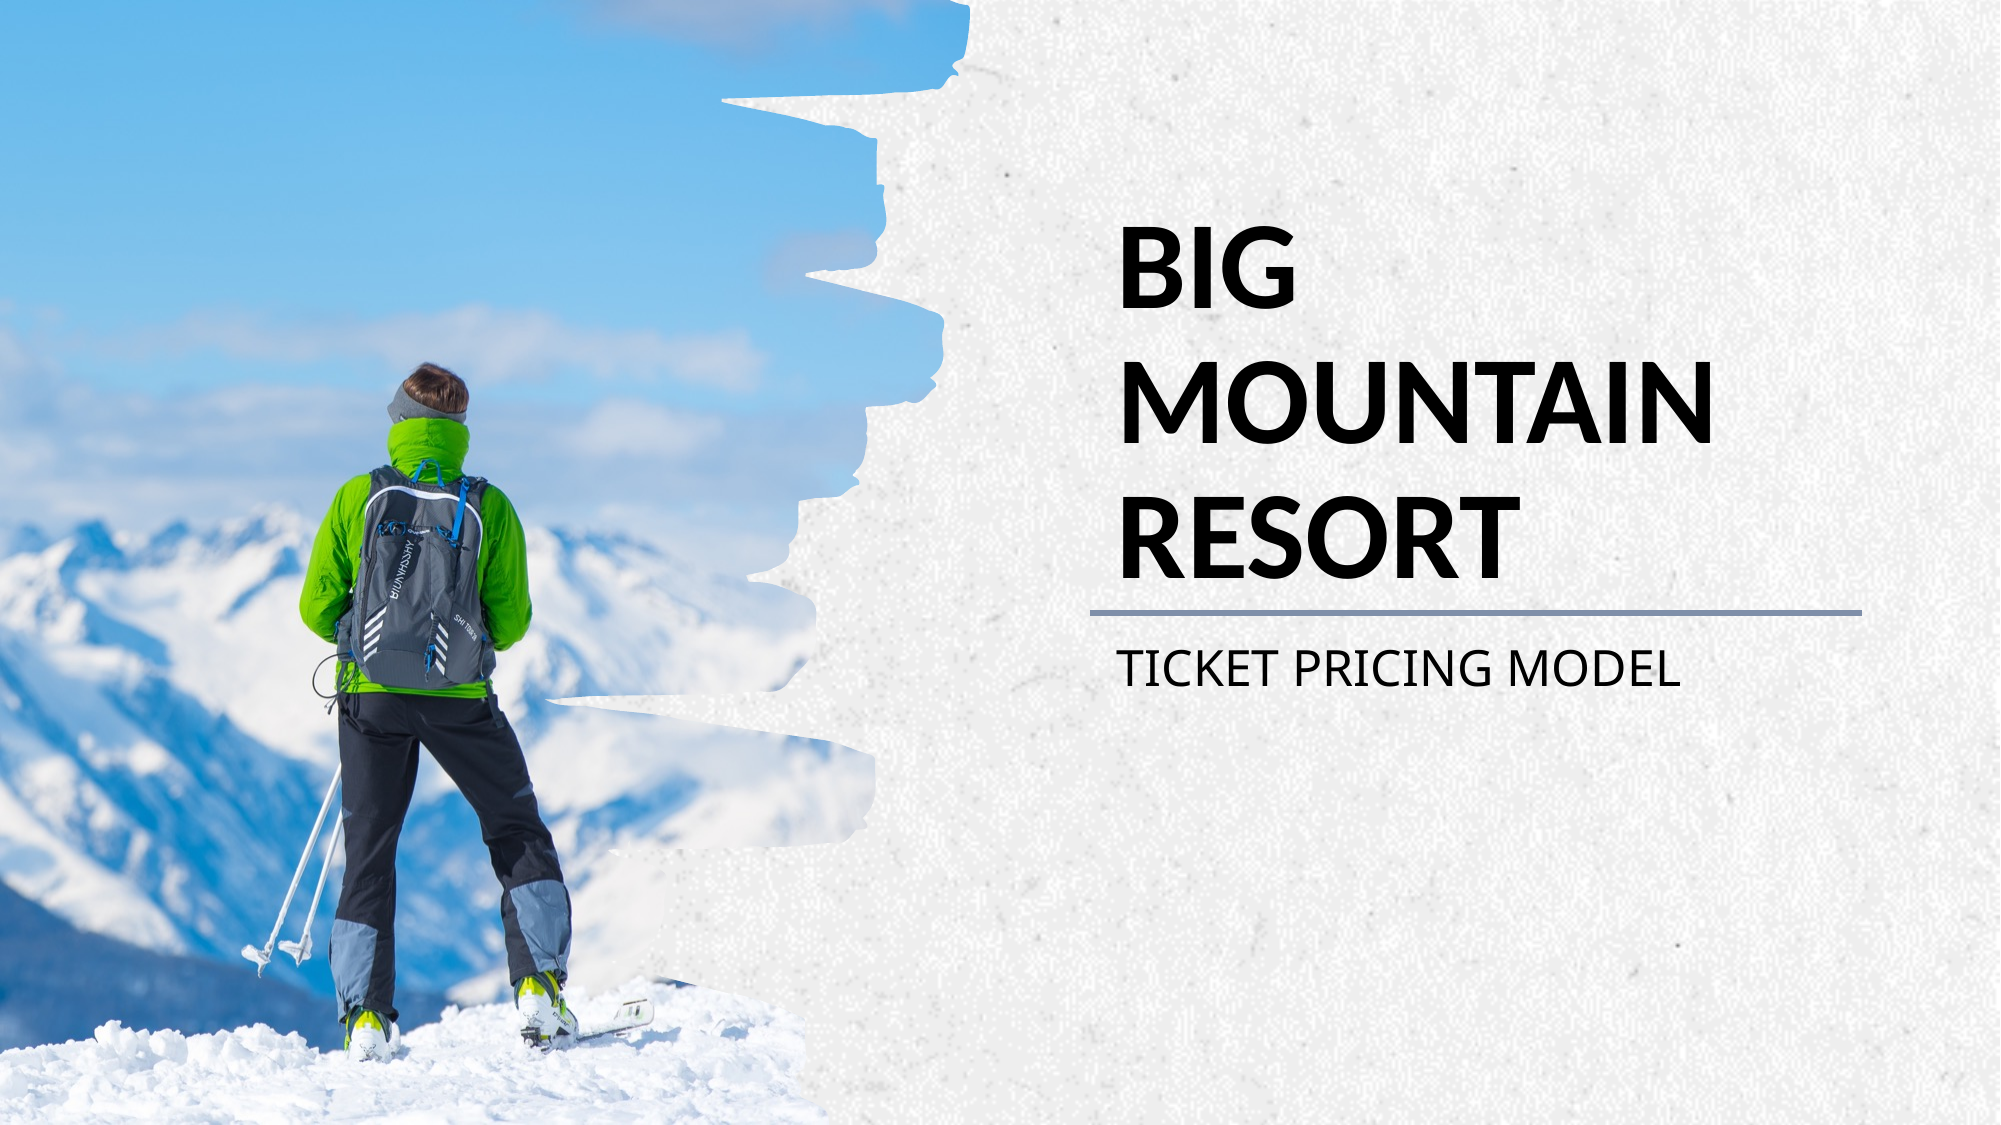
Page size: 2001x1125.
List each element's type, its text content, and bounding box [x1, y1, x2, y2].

list TICKET PRICING MODEL [1101, 617, 1862, 864]
picture [0, 0, 2000, 1125]
title Big MOUNTAIN RESORT [1101, 305, 1862, 613]
